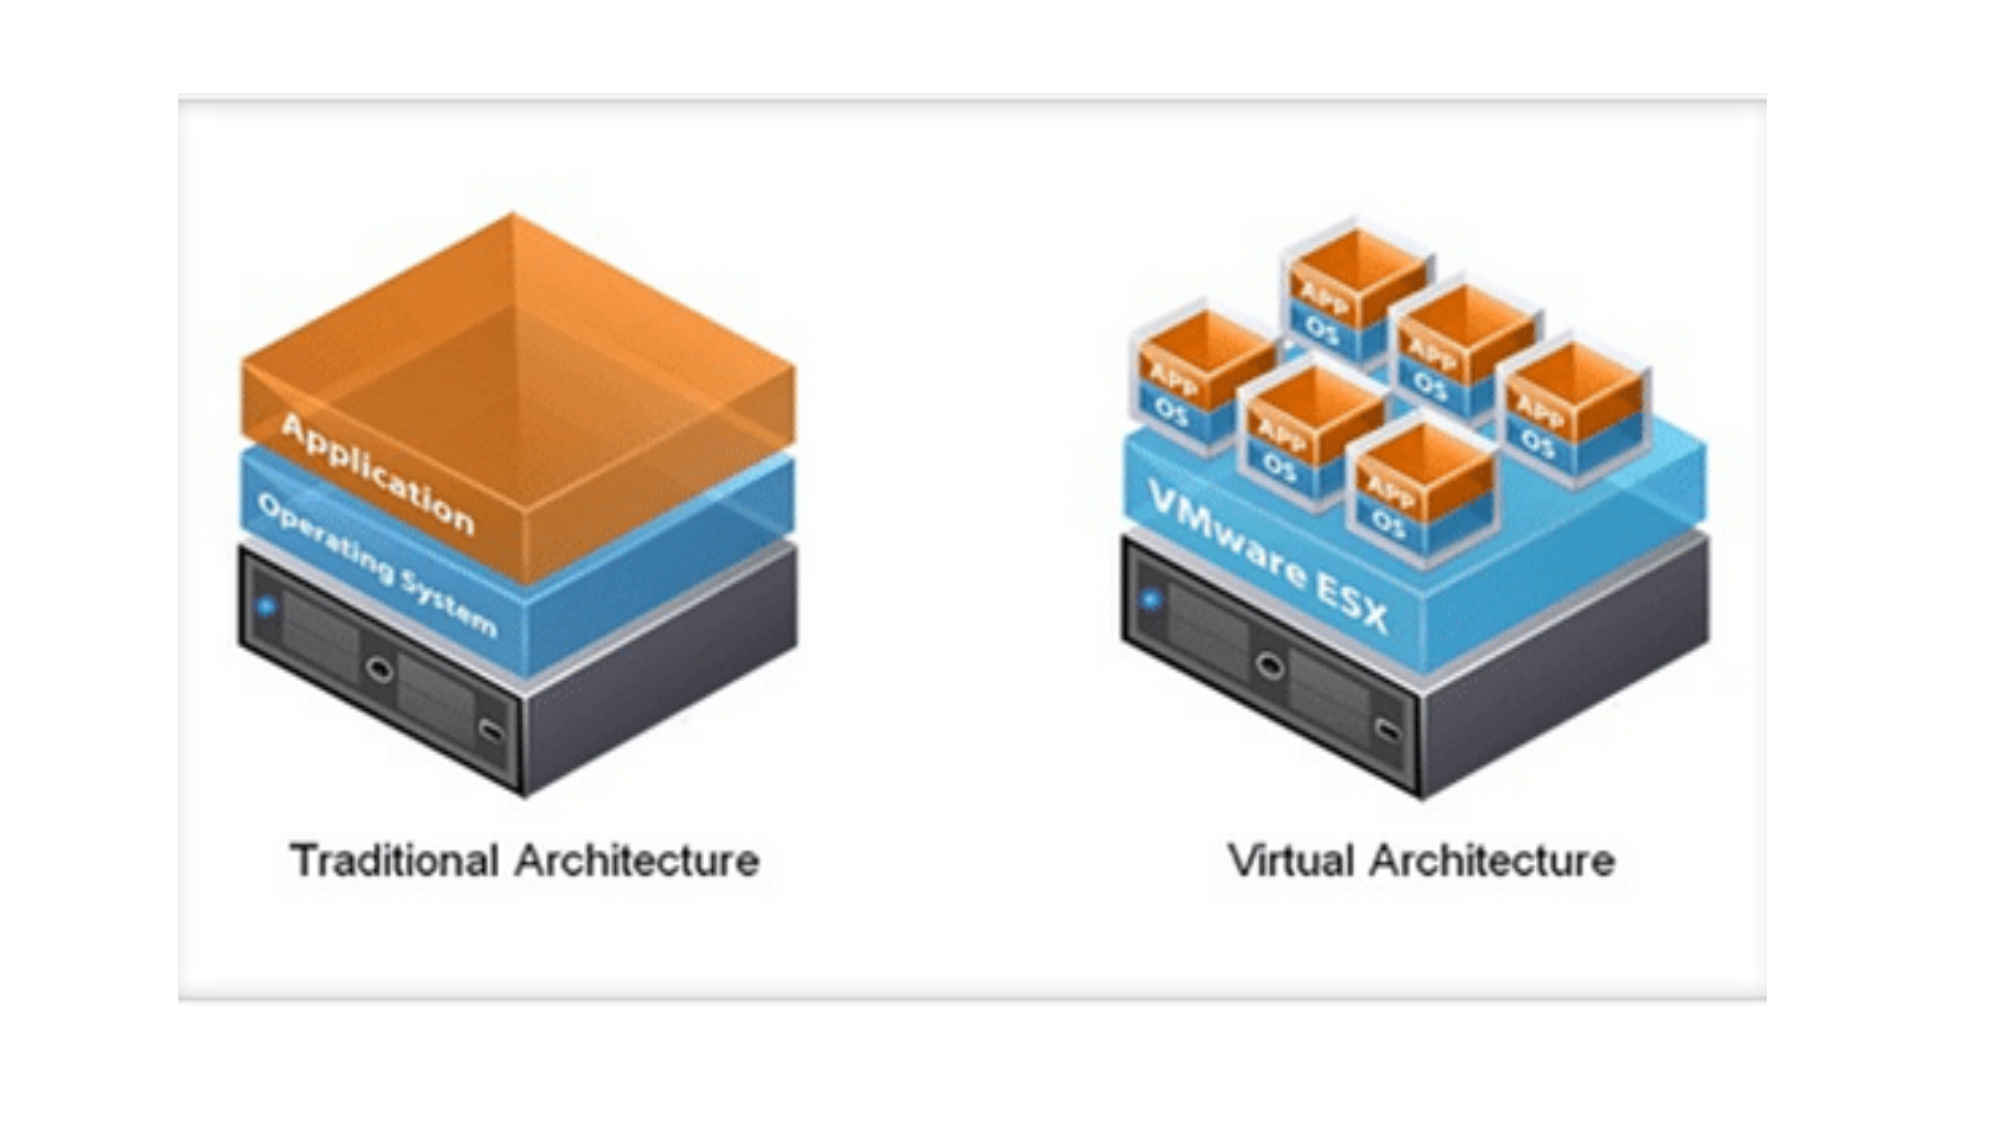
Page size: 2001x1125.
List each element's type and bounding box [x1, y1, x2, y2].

list [178, 93, 1767, 1009]
